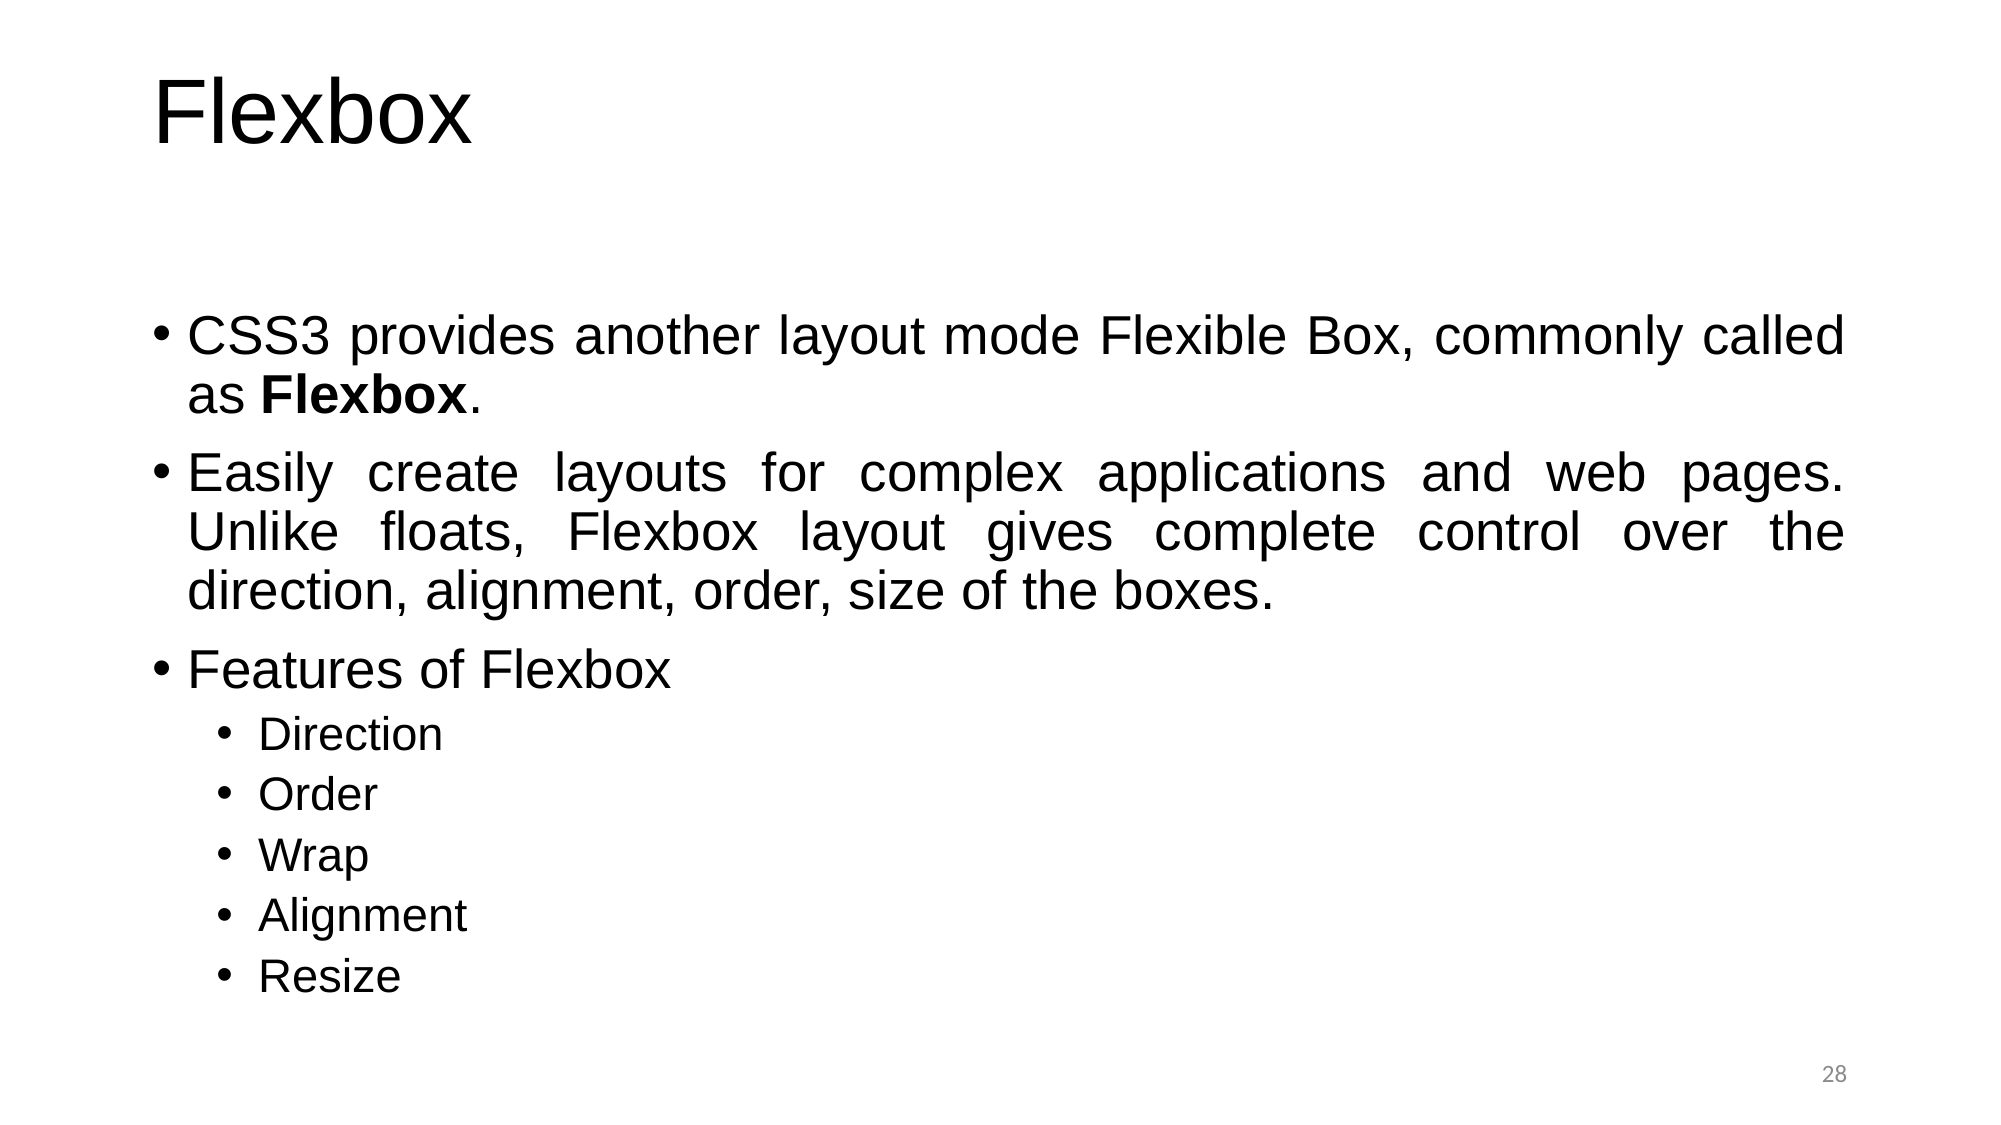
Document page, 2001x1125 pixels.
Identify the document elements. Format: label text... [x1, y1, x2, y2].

slide_number 28 [1412, 1042, 1863, 1103]
title Flexbox [137, 59, 1863, 278]
list CSS3 provides another layout mode Flexible Box, commonly called as Flexbox. Easily create layouts for complex applications and web pages. Unlike floats, Flexbox layout gives complete control over the direction, alignment, order, size of the boxes. Features of Flexbox Direction Order Wrap Alignment Resize [137, 299, 1863, 1014]
